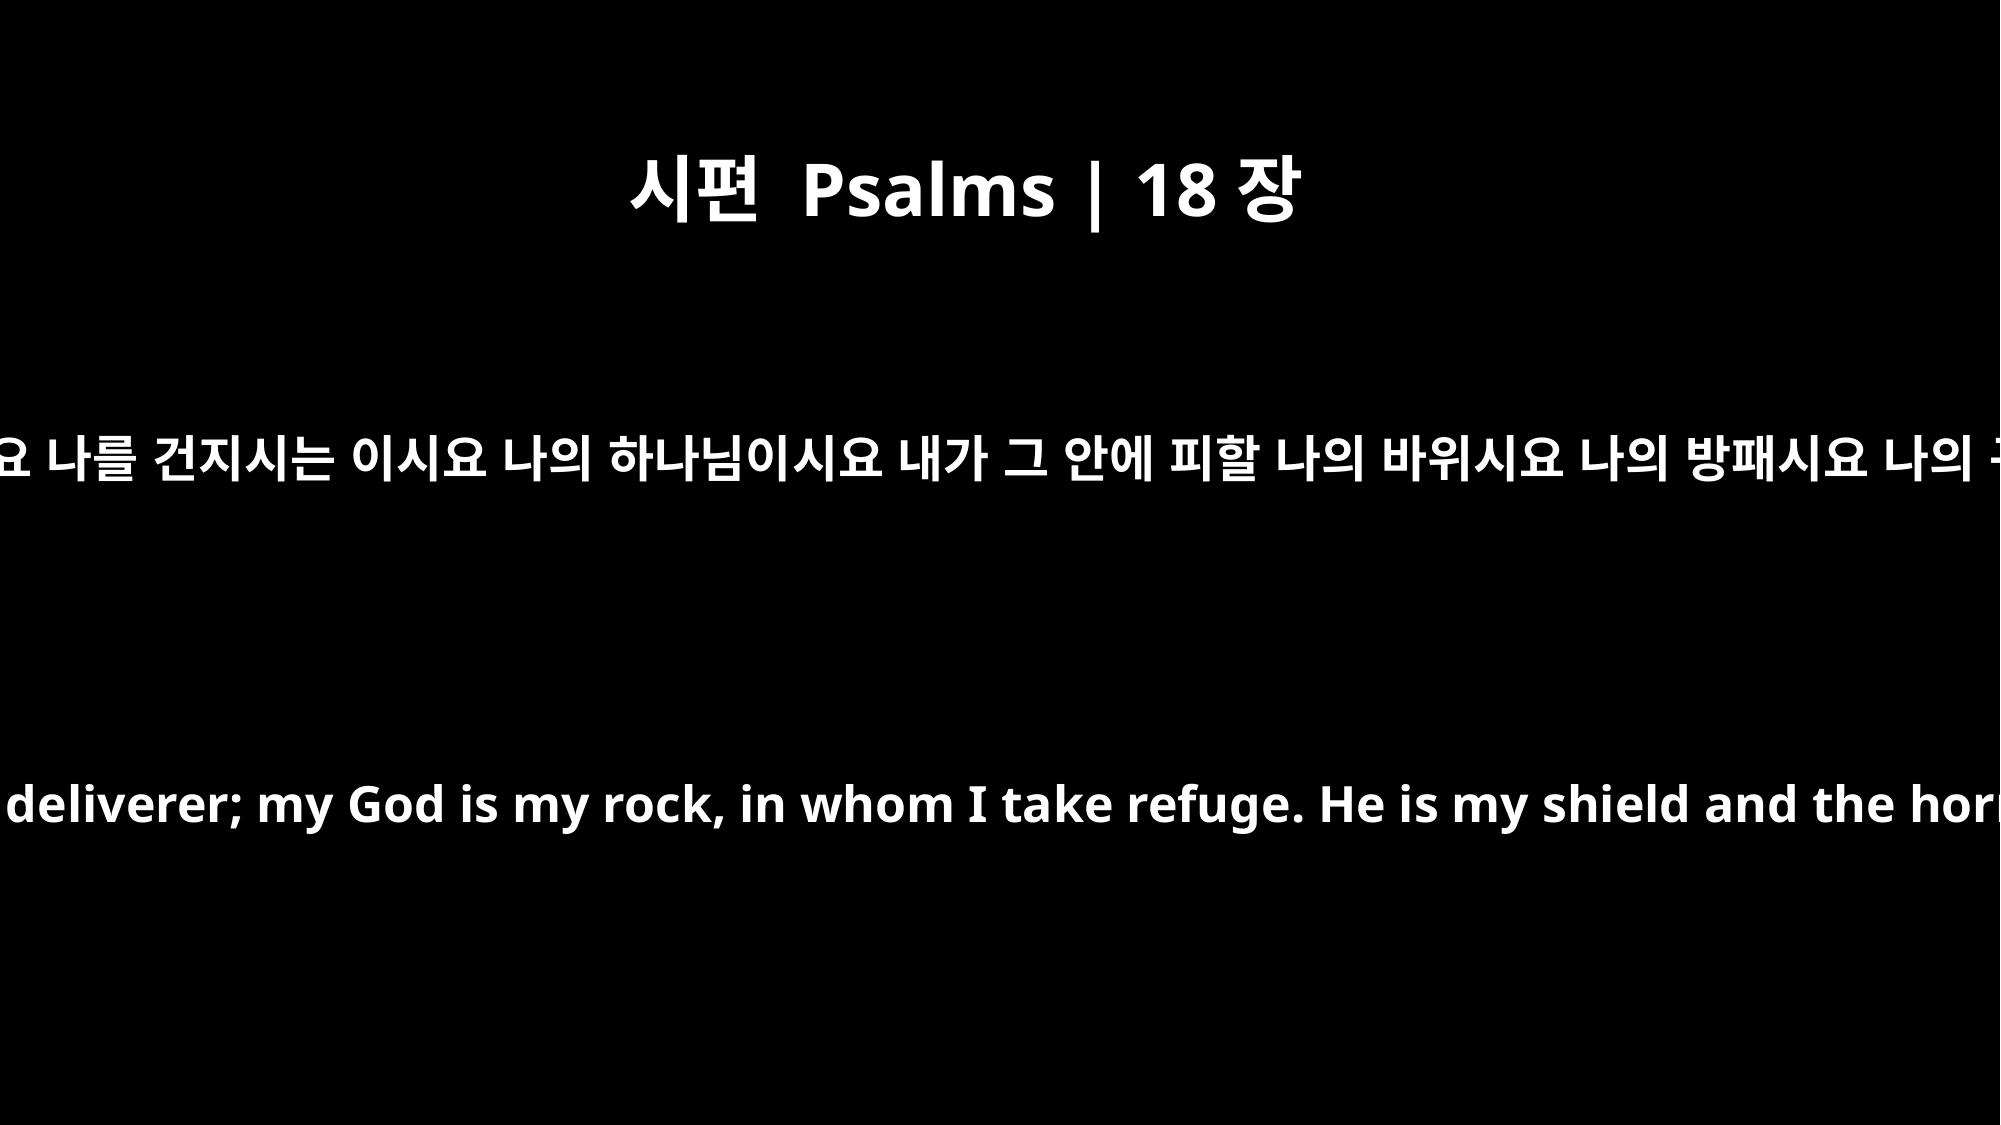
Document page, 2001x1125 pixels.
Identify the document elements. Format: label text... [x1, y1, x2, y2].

text_box The LORD is my rock, my fortress and my deliverer; my God is my rock, in whom I take refuge. He is my shield and the horn of my salvation, my stronghold. [0, 764, 2000, 840]
text_box 시편 Psalms | 18장 [613, 136, 1319, 239]
text_box 2 여호와는 나의 반석이시요 나의 요새시요 나를 건지시는 이시요 나의 하나님이시요 내가 그 안에 피할 나의 바위시요 나의 방패시요 나의 구원의 뿔이시요 나의 산성이시로다 [0, 359, 2000, 495]
